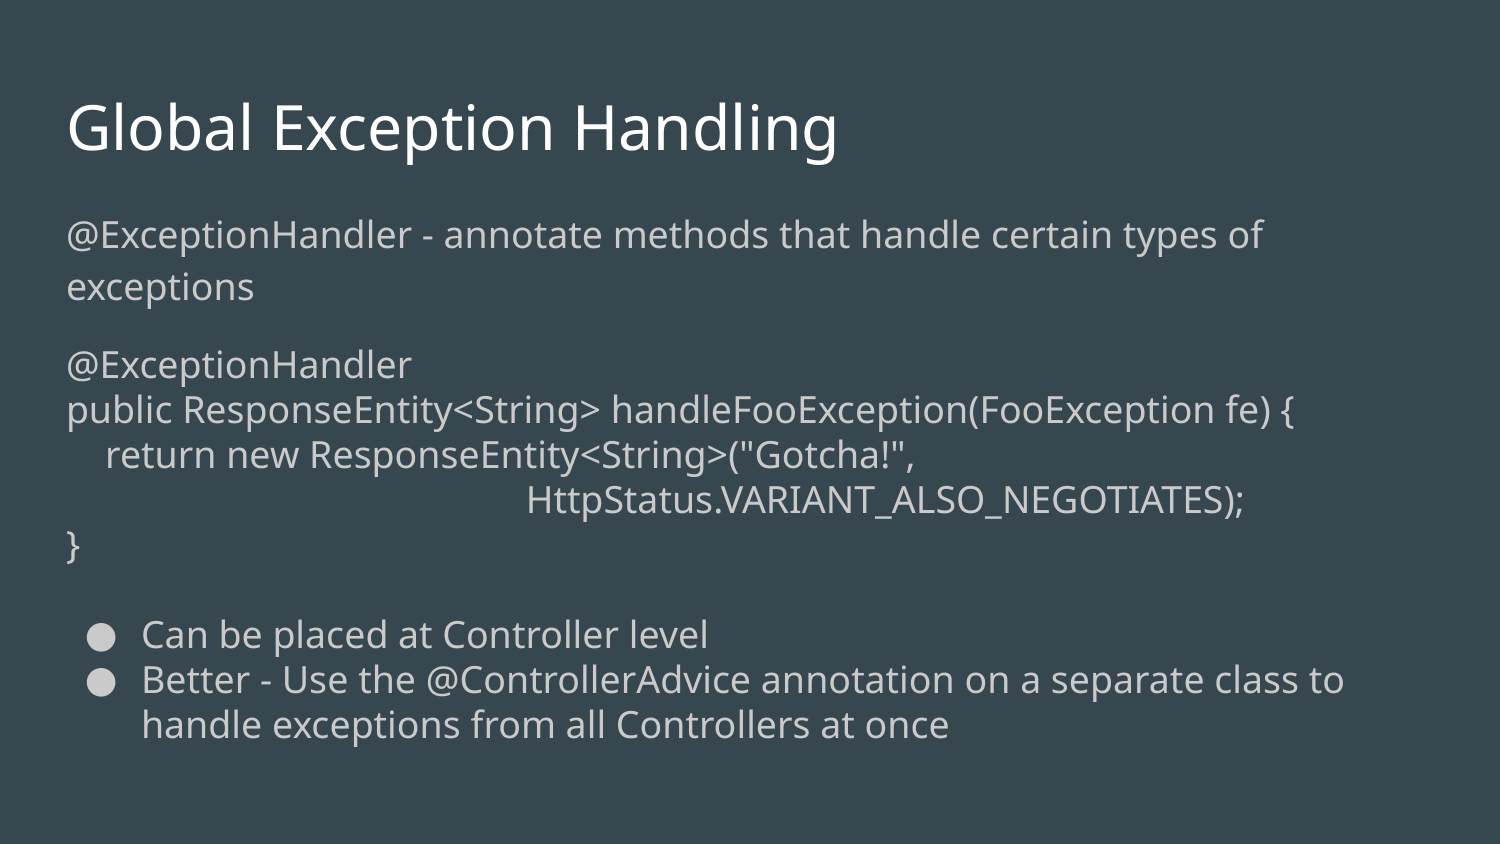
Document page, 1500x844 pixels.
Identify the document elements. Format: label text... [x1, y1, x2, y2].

title Global Exception Handling [51, 72, 1449, 167]
list @ExceptionHandler - annotate methods that handle certain types of exceptions @ExceptionHandler public ResponseEntity<String> handleFooException(FooException fe) { return new ResponseEntity<String>("Gotcha!", HttpStatus.VARIANT_ALSO_NEGOTIATES); } Can be placed at Controller level Better - Use the @ControllerAdvice annotation on a separate class to handle exceptions from all Controllers at once [51, 189, 1449, 750]
